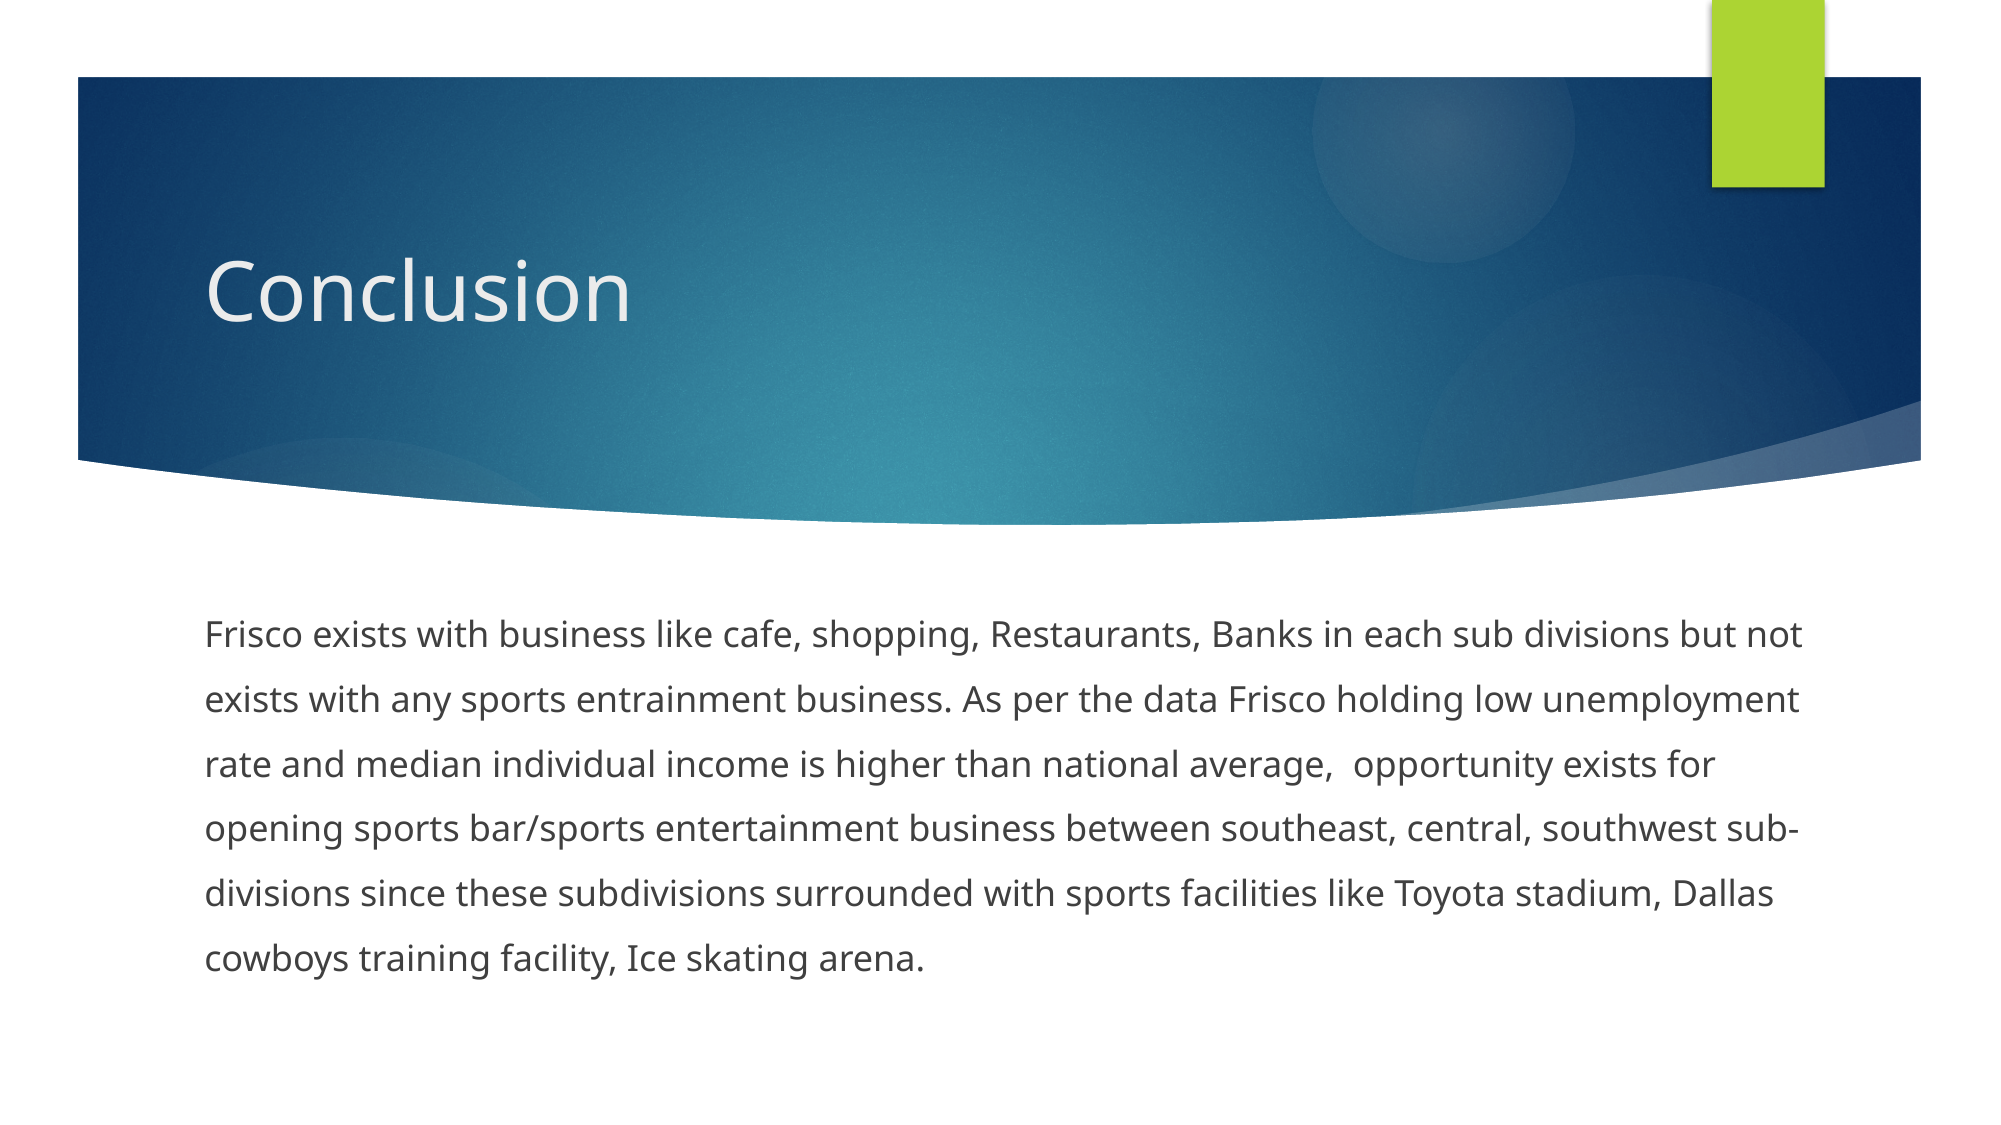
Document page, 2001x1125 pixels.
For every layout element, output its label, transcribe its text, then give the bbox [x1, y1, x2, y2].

title Conclusion [189, 174, 1638, 401]
list Frisco exists with business like cafe, shopping, Restaurants, Banks in each sub divisions but not exists with any sports entrainment business. As per the data Frisco holding low unemployment rate and median individual income is higher than national average, opportunity exists for opening sports bar/sports entertainment business between southeast, central, southwest sub-divisions since these subdivisions surrounded with sports facilities like Toyota stadium, Dallas cowboys training facility, Ice skating arena. [189, 581, 1880, 988]
